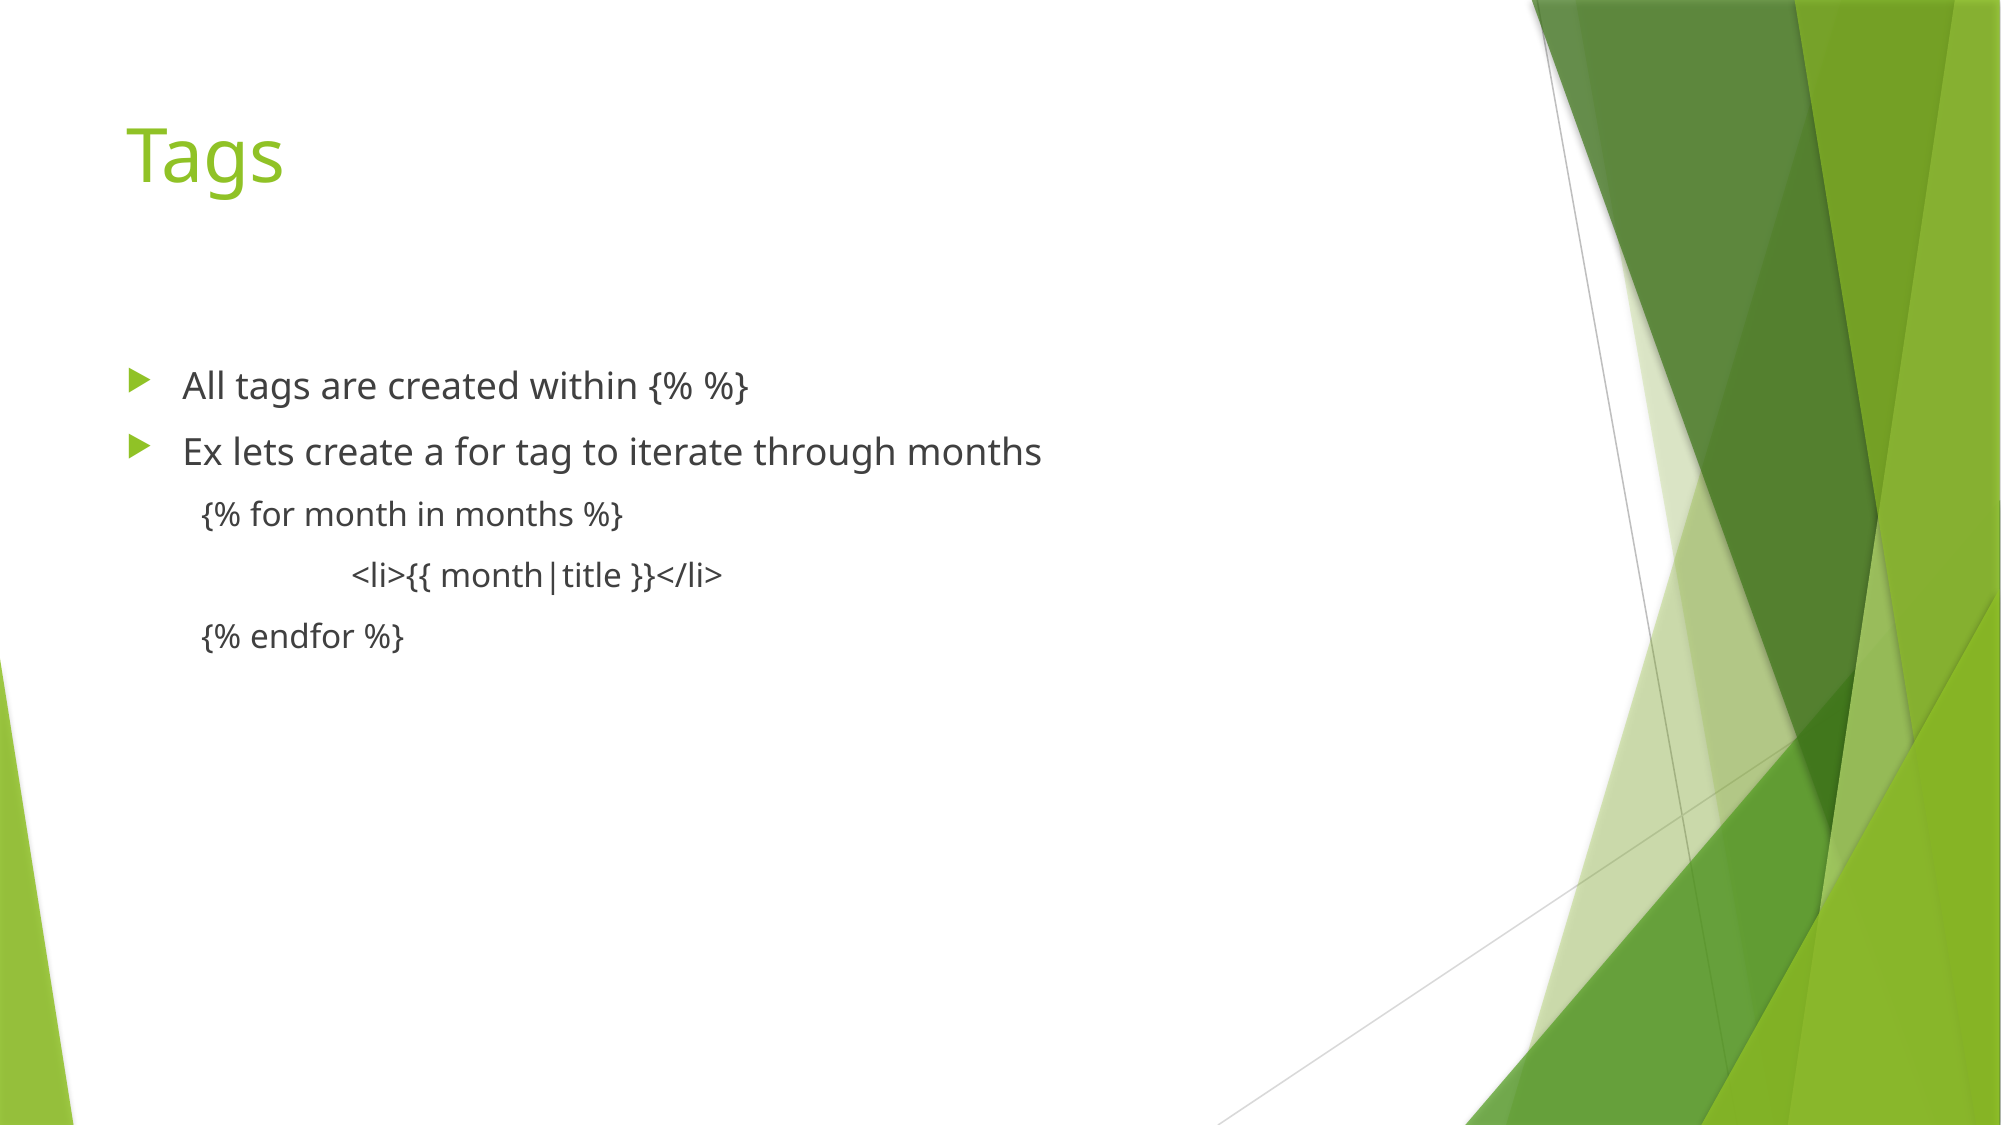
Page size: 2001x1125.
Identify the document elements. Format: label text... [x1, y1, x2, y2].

list All tags are created within {% %} Ex lets create a for tag to iterate through months {% for month in months %} <li>{{ month|title }}</li> {% endfor %} [111, 354, 1522, 992]
title Tags [111, 99, 1522, 317]
